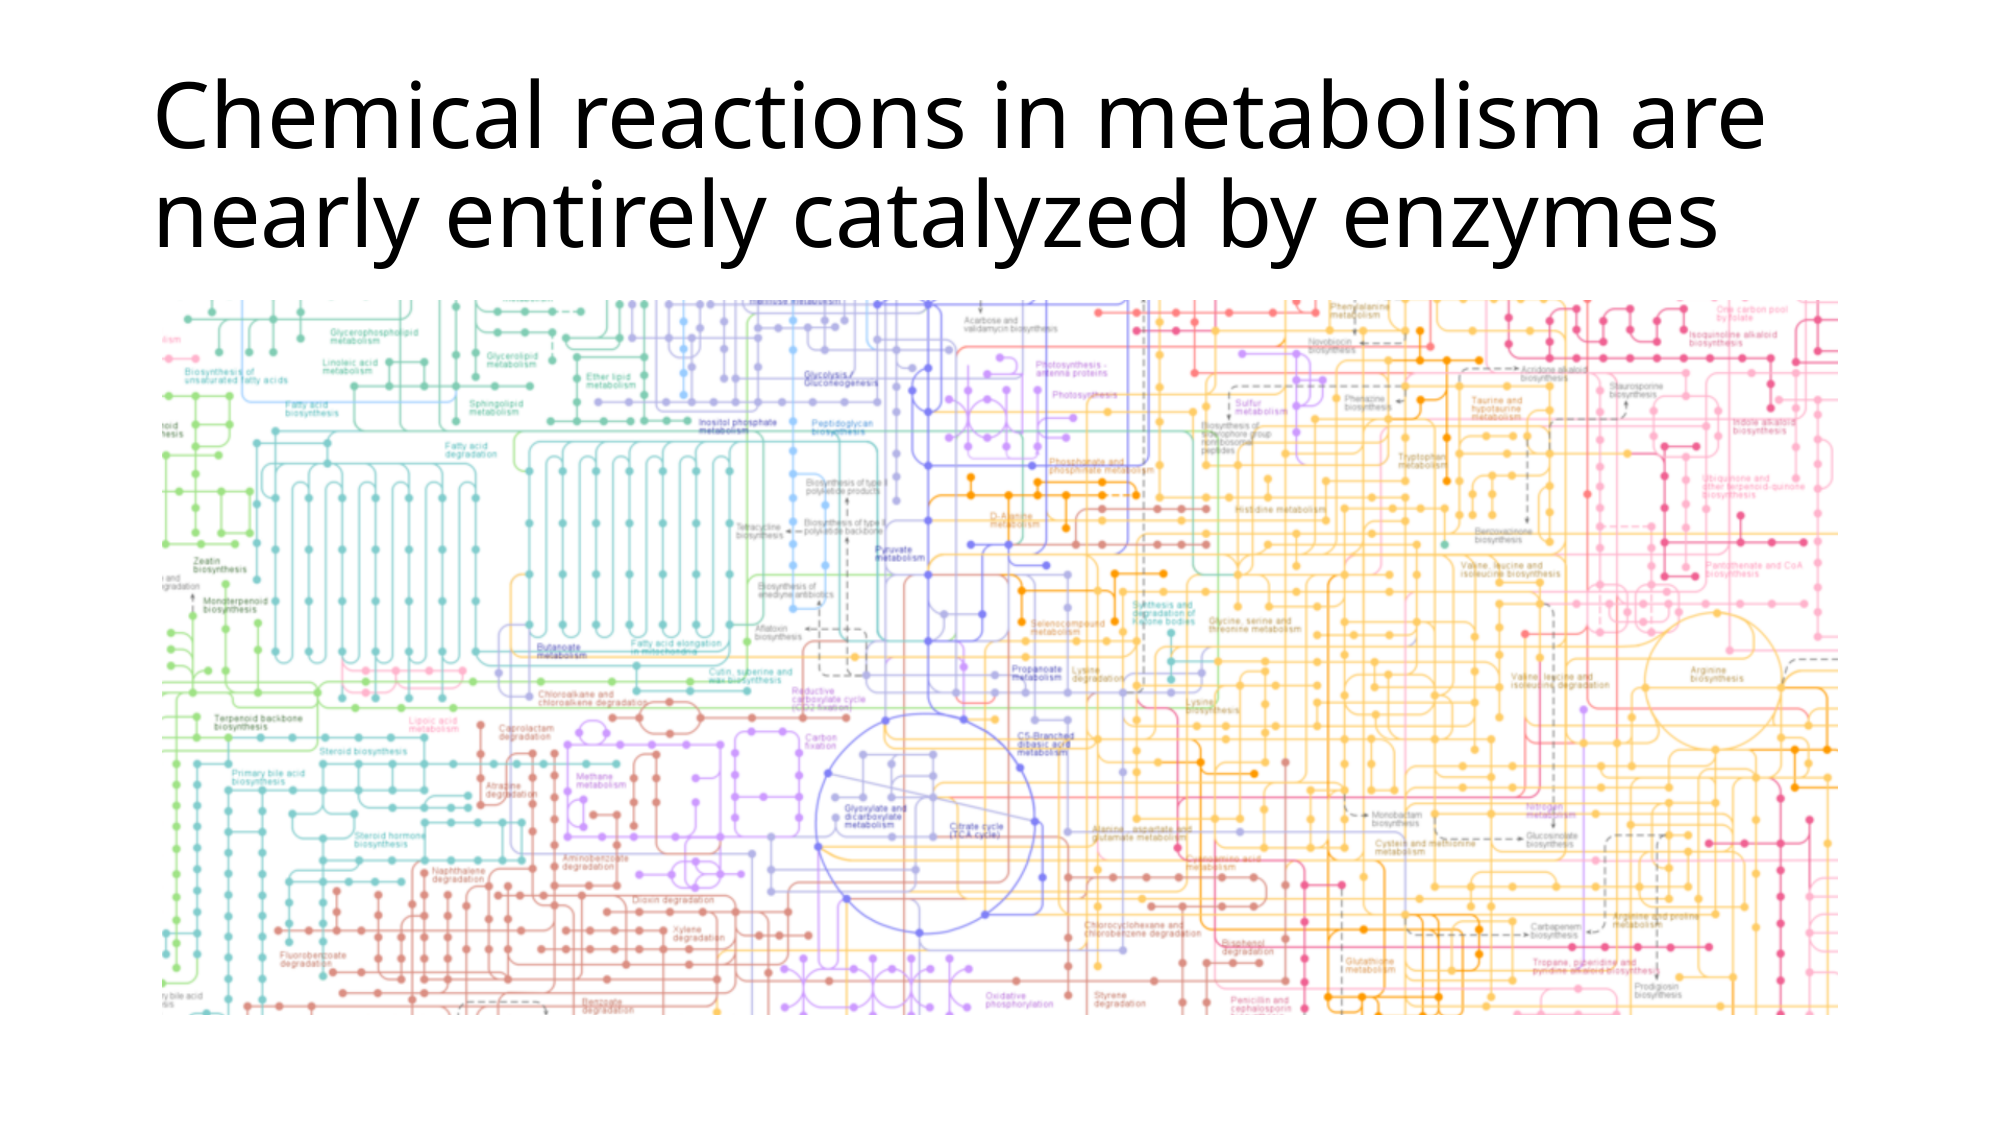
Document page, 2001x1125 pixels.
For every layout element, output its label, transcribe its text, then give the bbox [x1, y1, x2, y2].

title Chemical reactions in metabolism are nearly entirely catalyzed by enzymes [137, 59, 1863, 278]
picture [162, 300, 1838, 1015]
